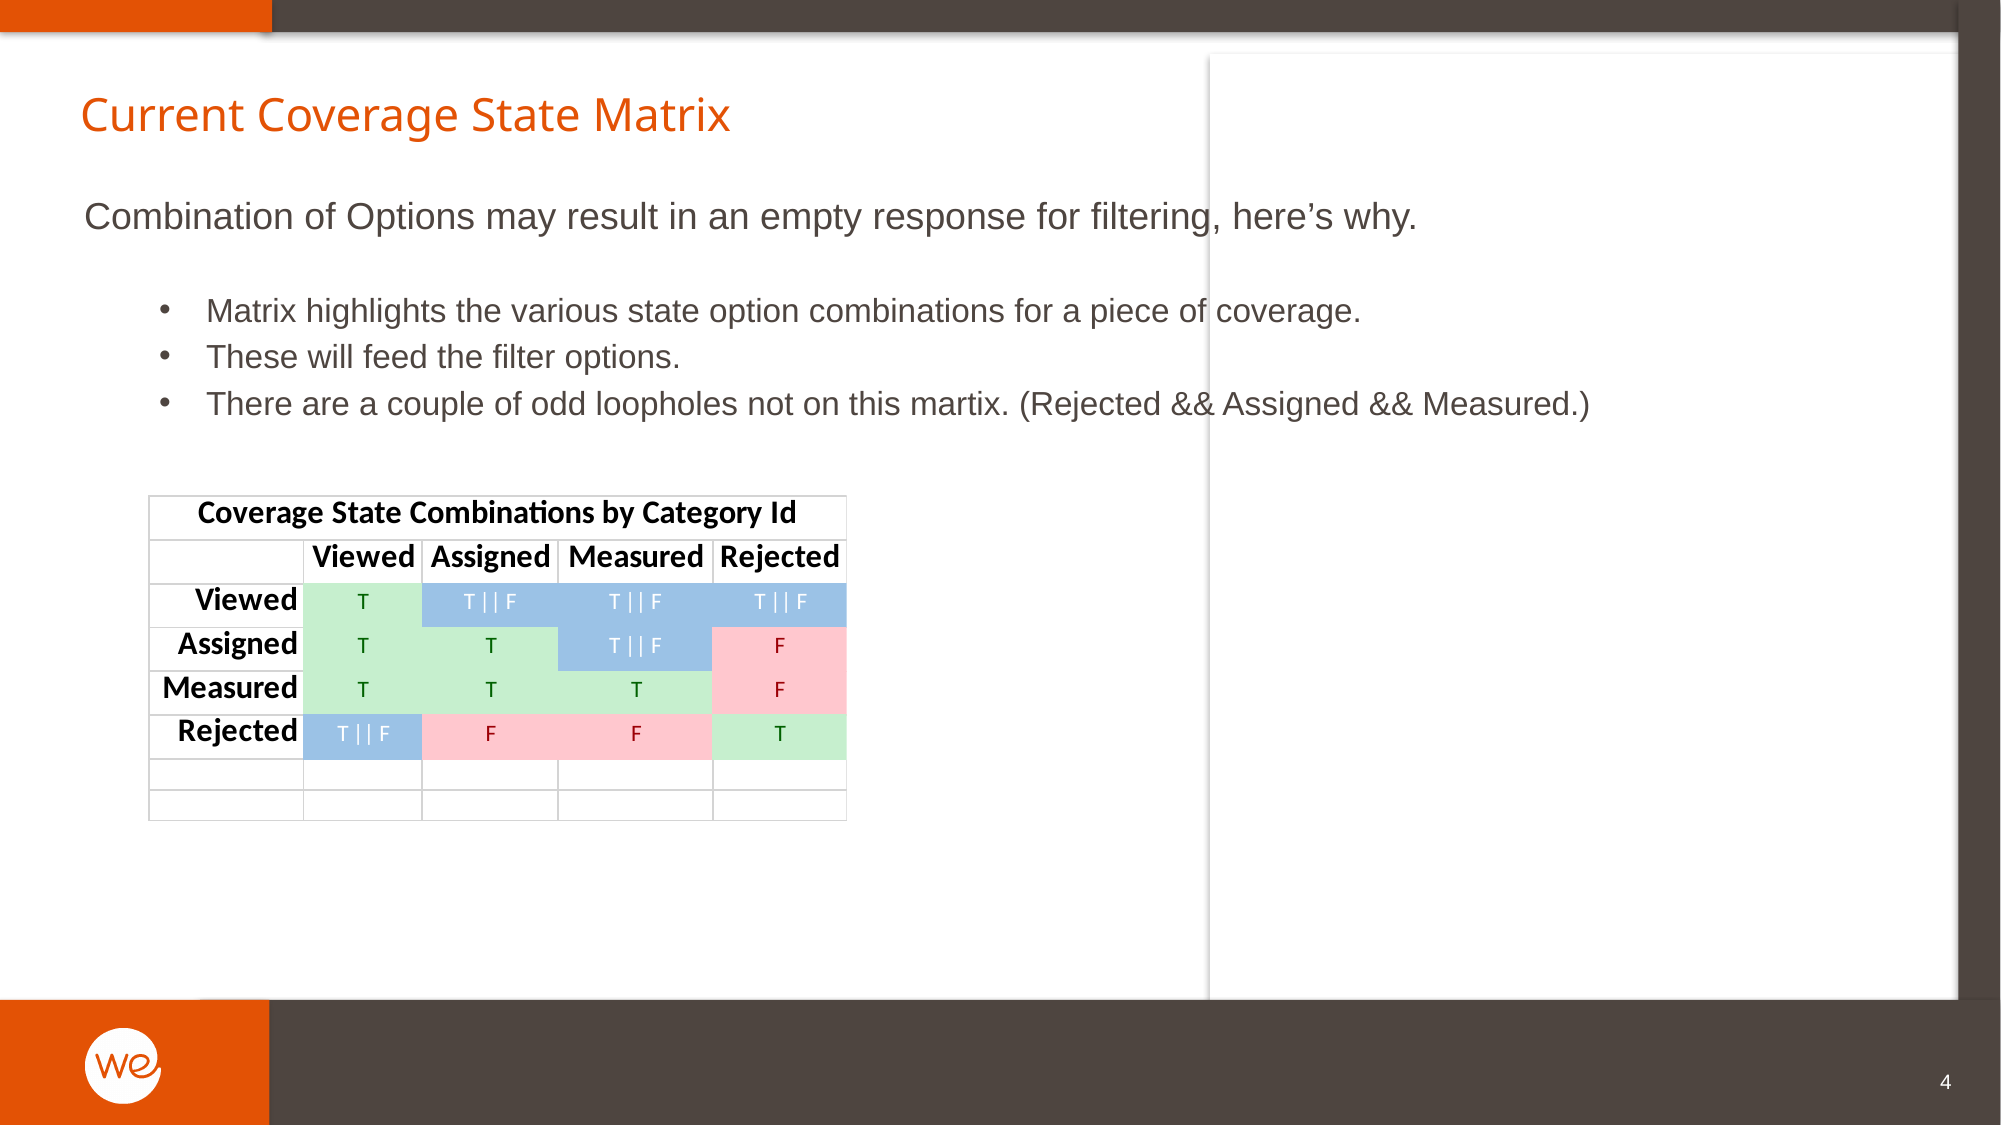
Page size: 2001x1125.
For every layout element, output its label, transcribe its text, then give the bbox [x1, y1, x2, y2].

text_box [147, 495, 849, 823]
list Combination of Options may result in an empty response for filtering, here’s why. Matrix highlights the various state option combinations for a piece of coverage. These will feed the filter options. There are a couple of odd loopholes not on this martix. (Rejected && Assigned && Measured.) [84, 184, 1878, 983]
picture [85, 1028, 161, 1104]
list Current Coverage State Matrix [65, 75, 1154, 148]
